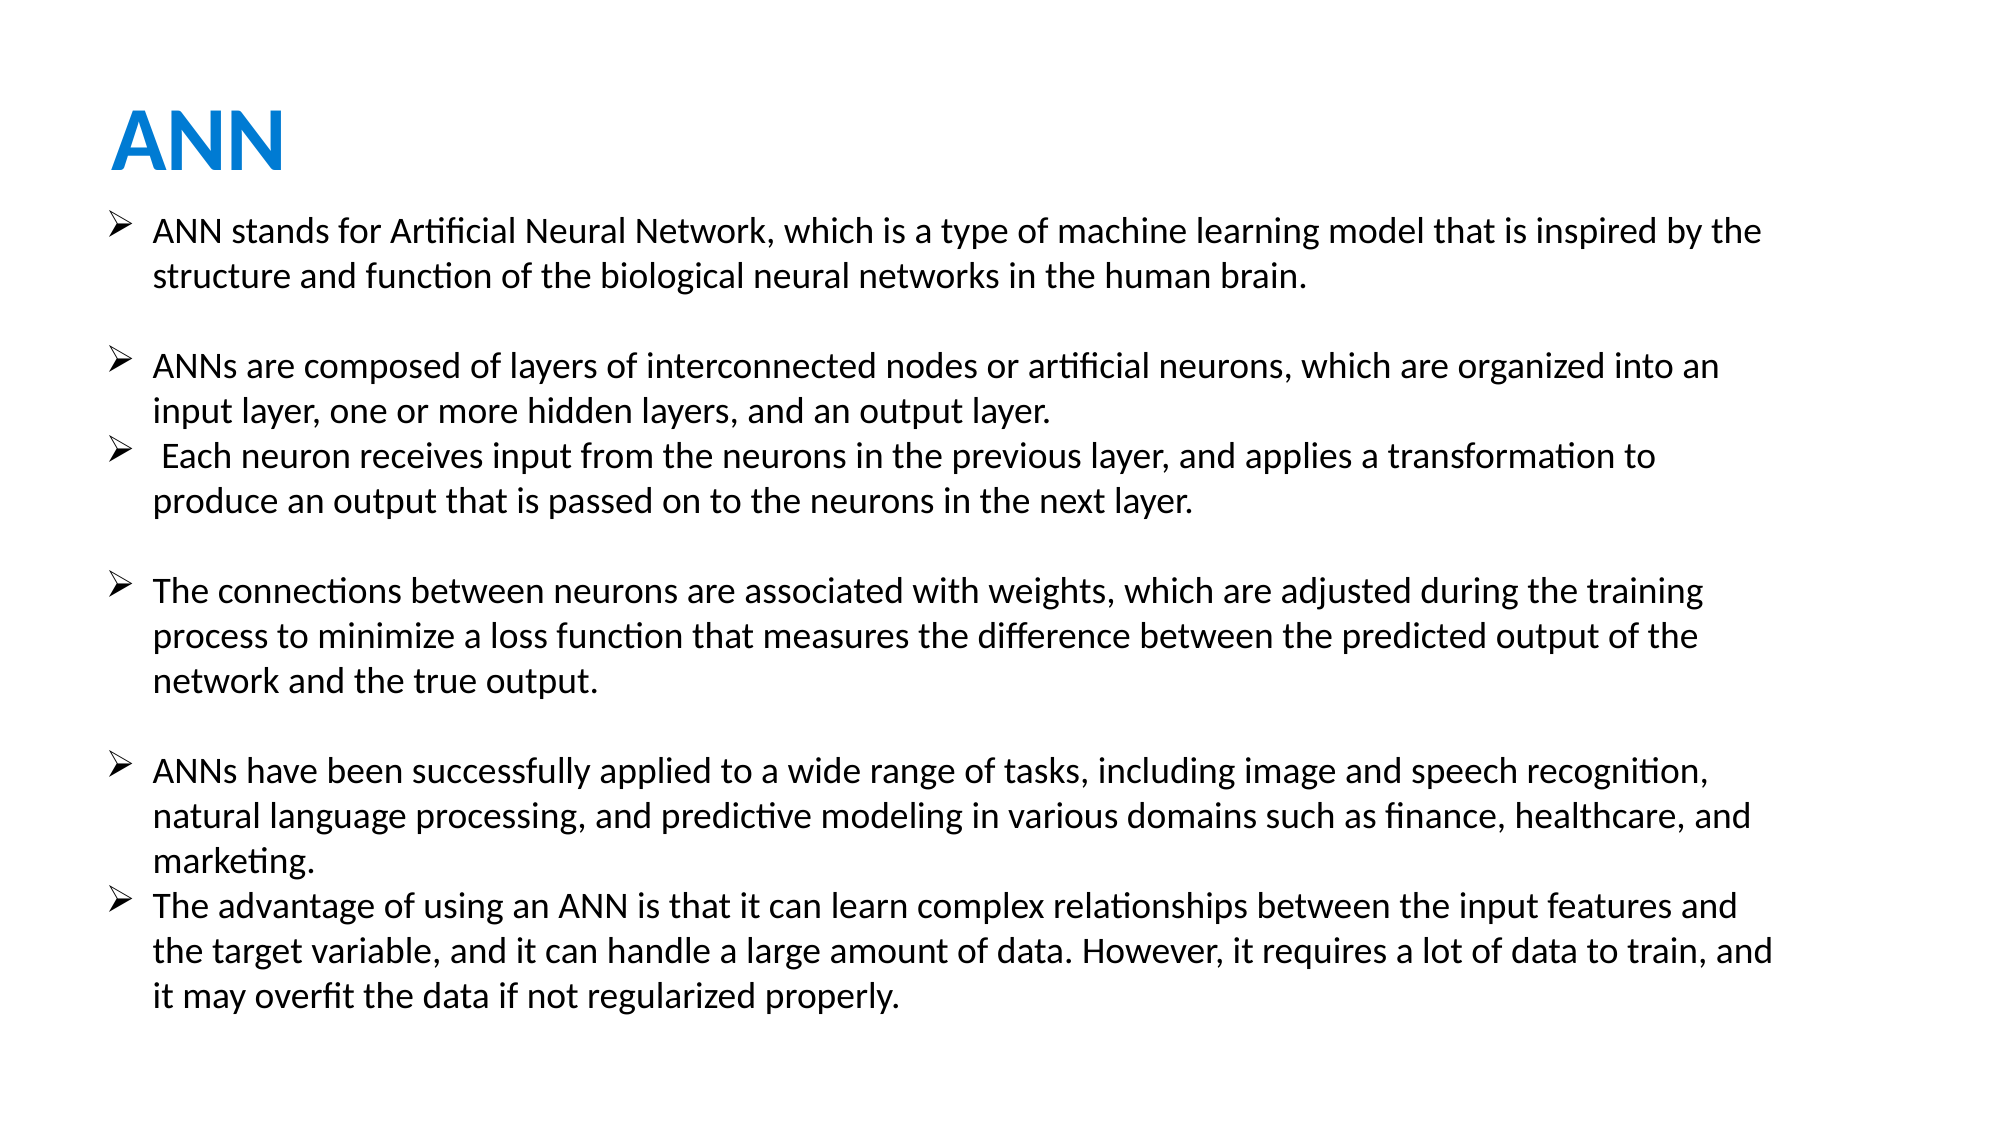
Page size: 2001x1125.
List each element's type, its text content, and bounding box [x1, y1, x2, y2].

text_box ANN stands for Artificial Neural Network, which is a type of machine learning model that is inspired by the structure and function of the biological neural networks in the human brain. ANNs are composed of layers of interconnected nodes or artificial neurons, which are organized into an input layer, one or more hidden layers, and an output layer. Each neuron receives input from the neurons in the previous layer, and applies a transformation to produce an output that is passed on to the neurons in the next layer. The connections between neurons are associated with weights, which are adjusted during the training process to minimize a loss function that measures the difference between the predicted output of the network and the true output. ANNs have been successfully applied to a wide range of tasks, including image and speech recognition, natural language processing, and predictive modeling in various domains such as finance, healthcare, and marketing. The advantage of using an ANN is that it can learn complex relationships between the input features and the target variable, and it can handle a large amount of data. However, it requires a lot of data to train, and it may overfit the data if not regularized properly. [91, 199, 1804, 1024]
text_box ANN [96, 71, 303, 197]
